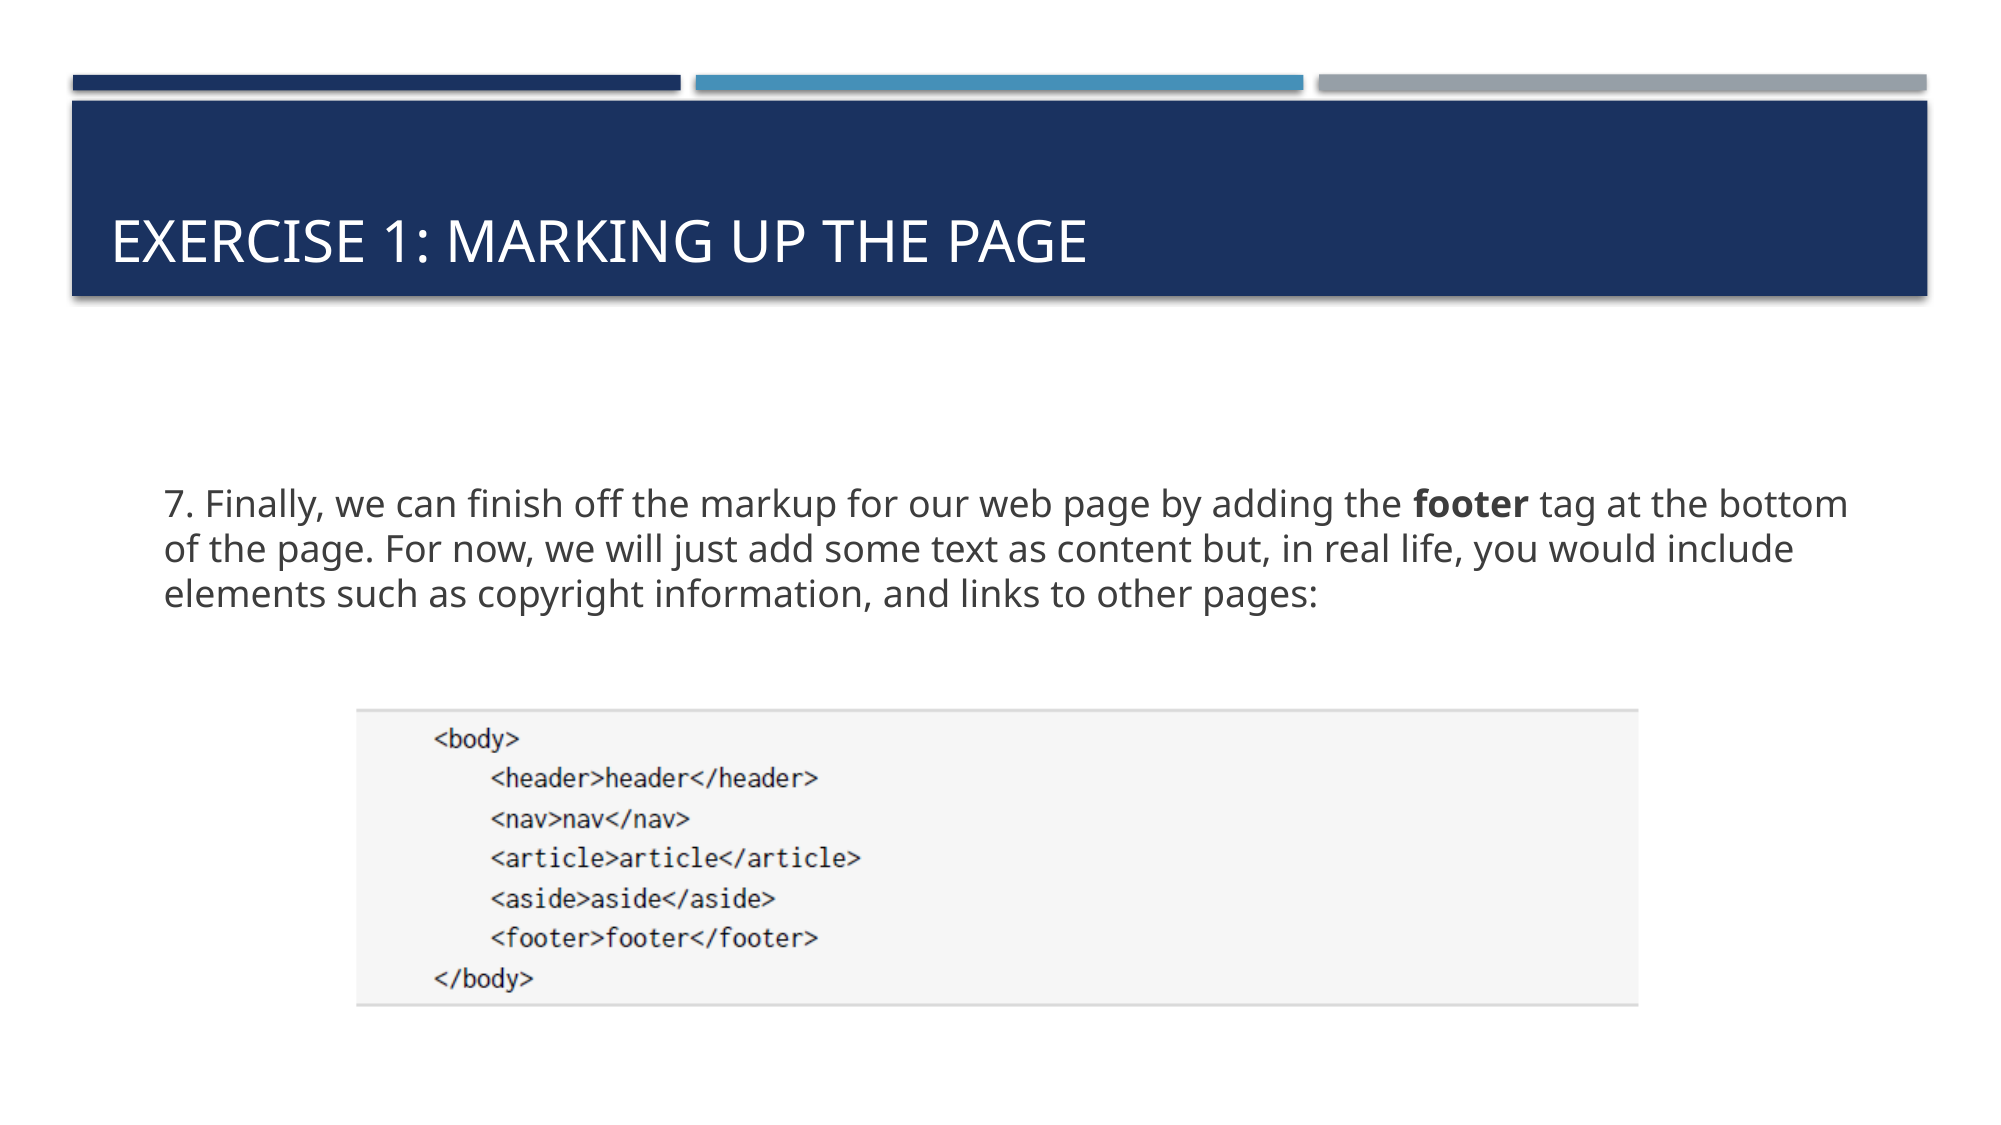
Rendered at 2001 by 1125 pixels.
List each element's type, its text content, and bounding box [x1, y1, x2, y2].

title Exercise 1: Marking up the Page [95, 115, 1905, 282]
picture [354, 706, 1645, 1011]
list 7. Finally, we can finish off the markup for our web page by adding the footer tag at the bottom of the page. For now, we will just add some text as content but, in real life, you would include elements such as copyright information, and links to other pages: [95, 342, 1905, 1077]
